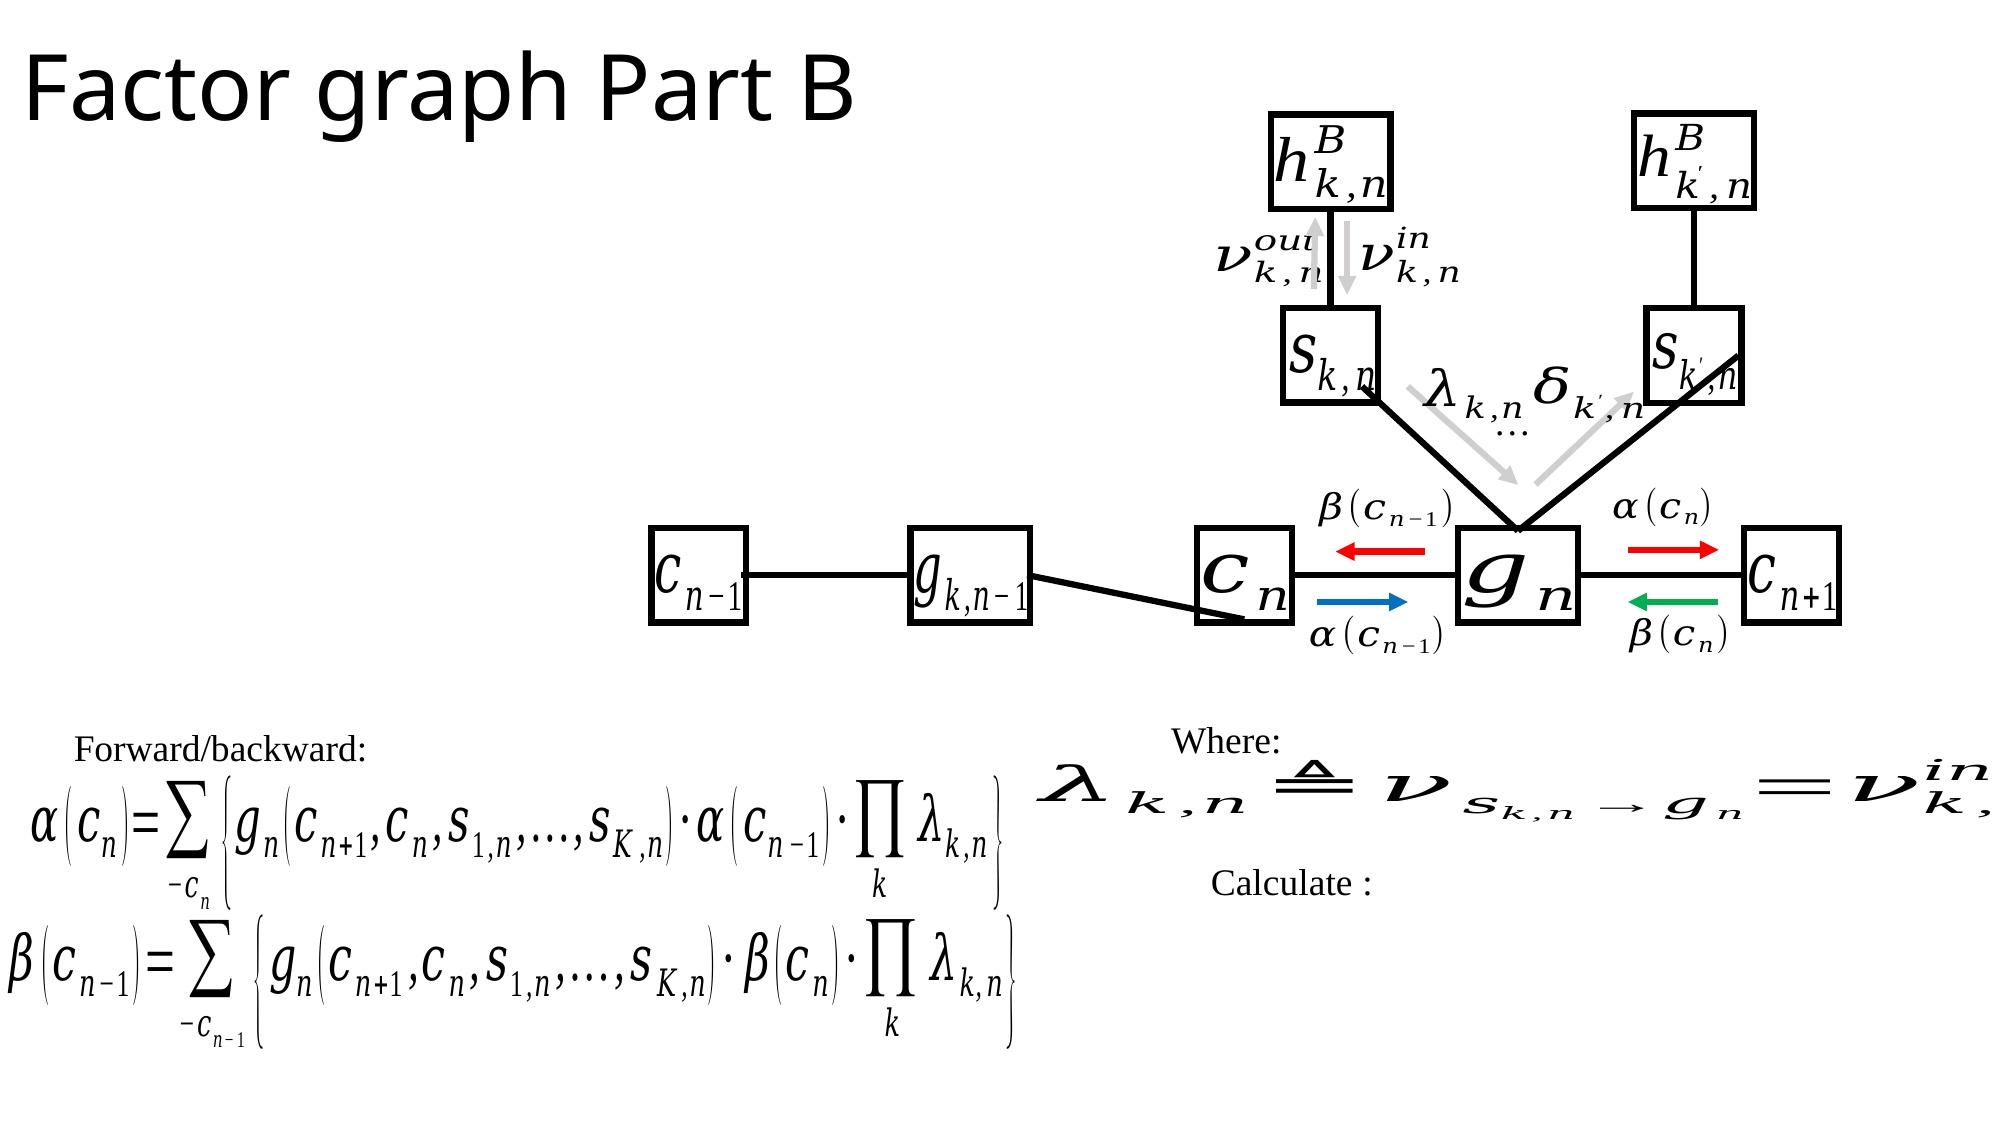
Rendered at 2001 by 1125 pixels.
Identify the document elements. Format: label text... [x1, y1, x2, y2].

title Factor graph Part B [6, 0, 1914, 199]
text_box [654, 116, 1836, 659]
text_box Where: [1156, 708, 1297, 769]
text_box Forward/backward: [59, 716, 383, 777]
